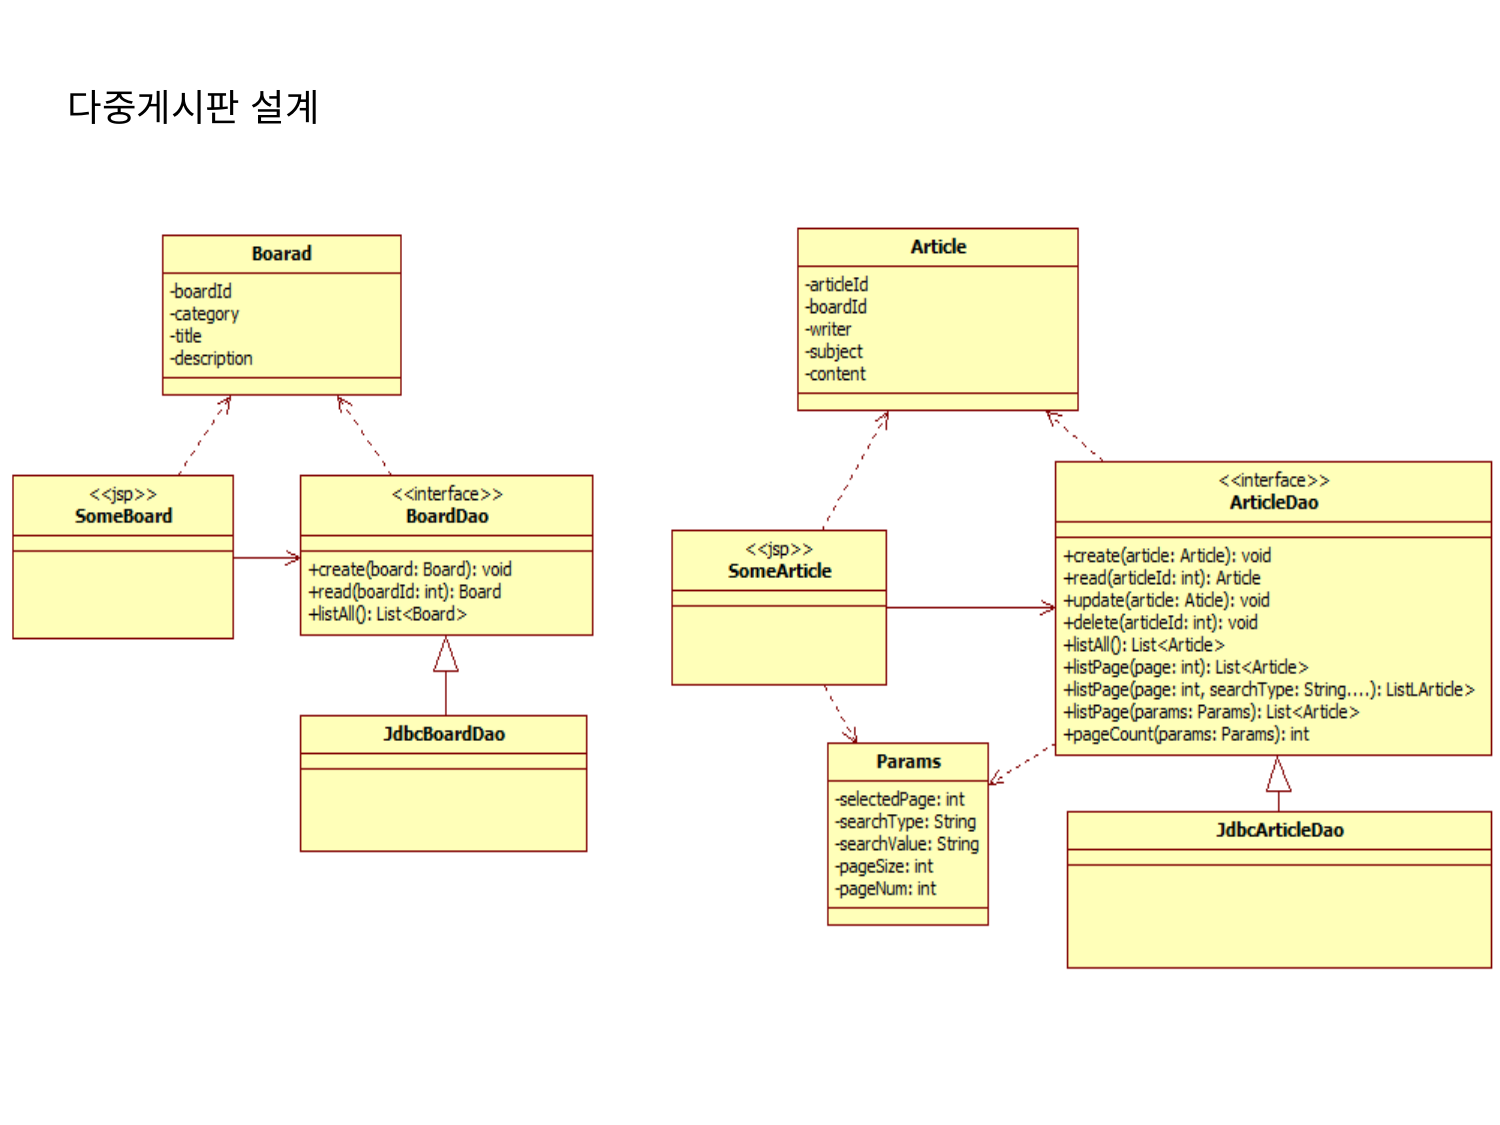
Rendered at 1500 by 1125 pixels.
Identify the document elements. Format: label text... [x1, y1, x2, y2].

text_box 다중게시판 설계 [53, 76, 372, 137]
picture [5, 216, 1500, 977]
